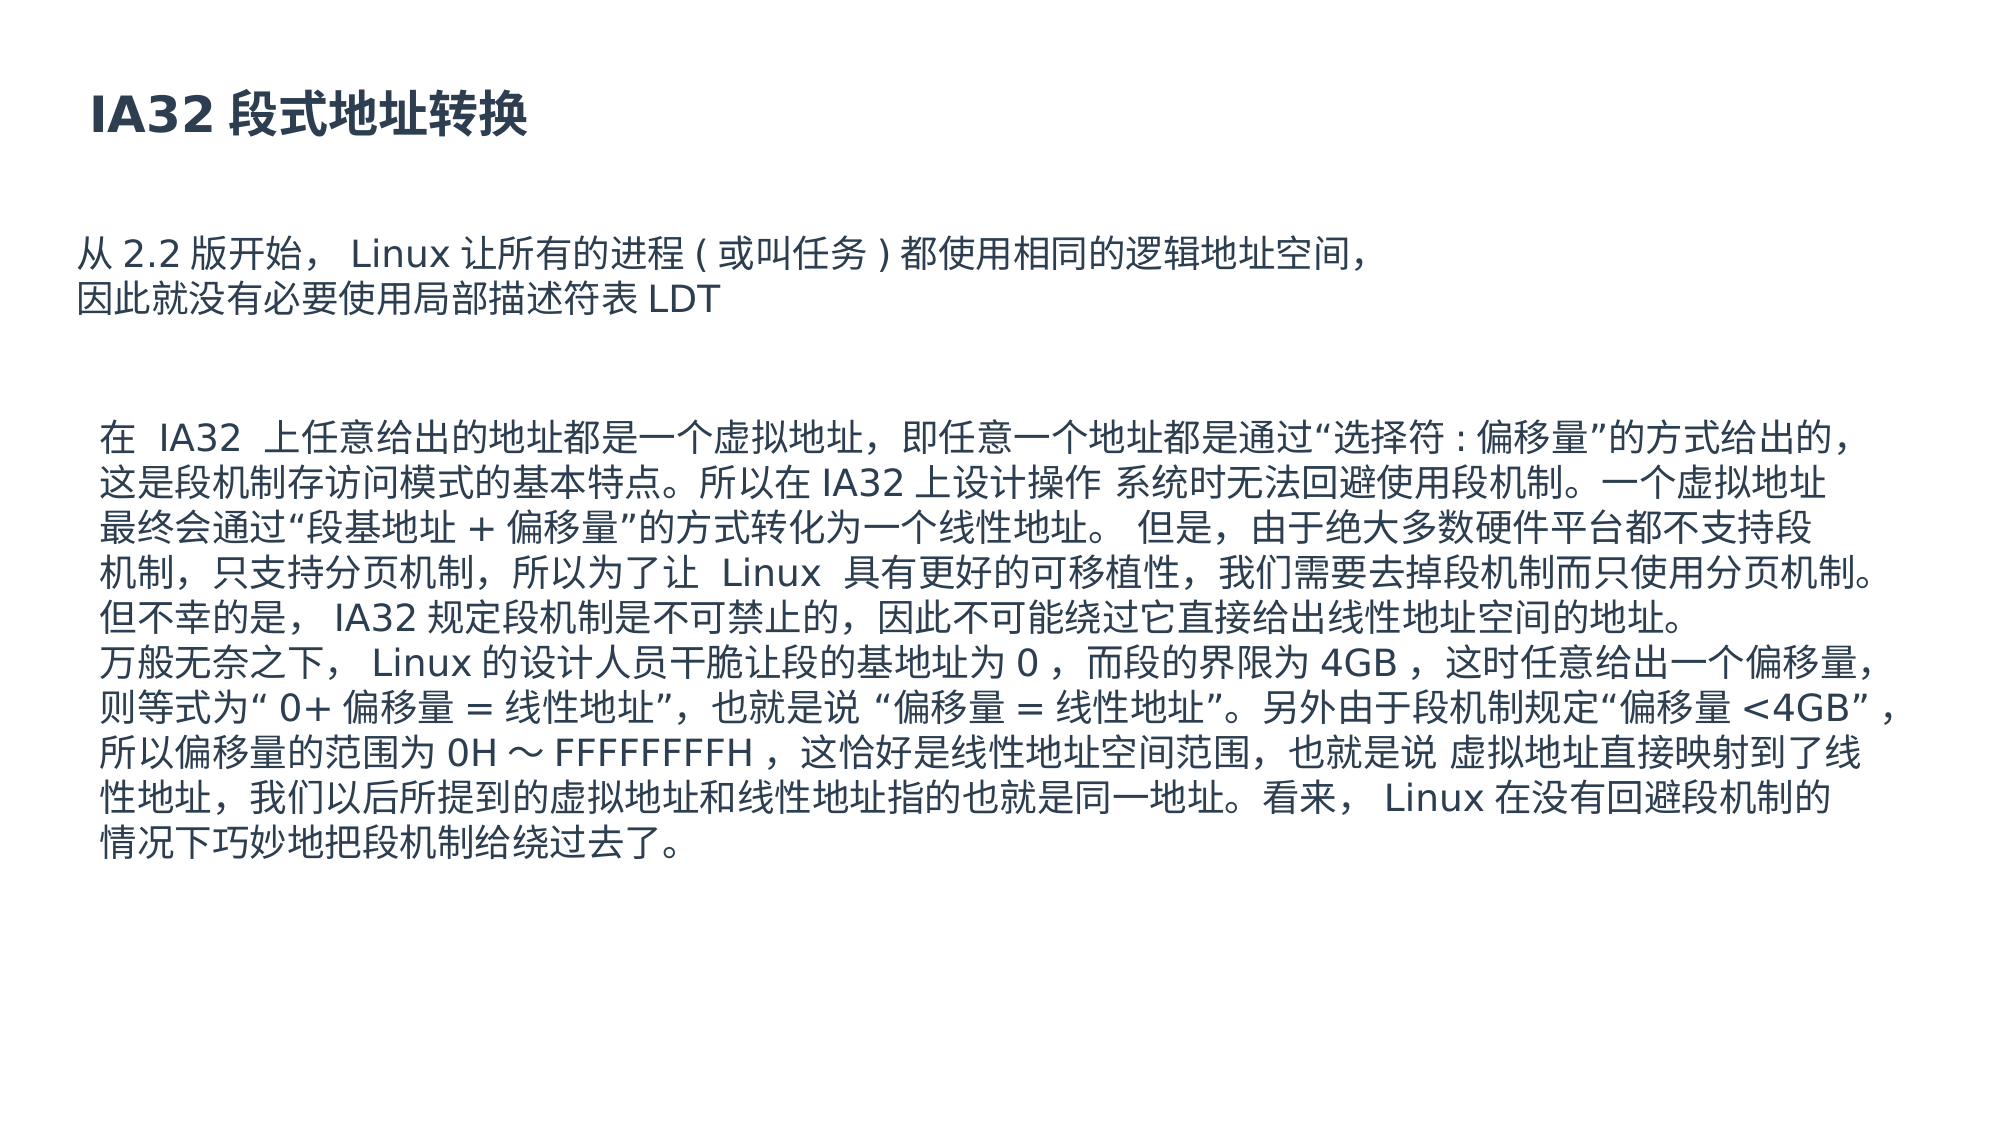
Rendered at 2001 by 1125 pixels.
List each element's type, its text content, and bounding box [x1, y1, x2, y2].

text_box 在 IA32 上任意给出的地址都是一个虚拟地址，即任意一个地址都是通过“选择符:偏移量”的方式给出的， 这是段机制存访问模式的基本特点。所以在IA32上设计操作 系统时无法回避使用段机制。一个虚拟地址 最终会通过“段基地址+偏移量”的方式转化为一个线性地址。 但是，由于绝大多数硬件平台都不支持段 机制，只支持分页机制，所以为了让 Linux 具有更好的可移植性，我们需要去掉段机制而只使用分页机制。 但不幸的是，IA32规定段机制是不可禁止的，因此不可能绕过它直接给出线性地址空间的地址。 万般无奈之下，Linux的设计人员干脆让段的基地址为0，而段的界限为4GB，这时任意给出一个偏移量， 则等式为“0+偏移量=线性地址”，也就是说 “偏移量=线性地址”。另外由于段机制规定“偏移量<4GB”， 所以偏移量的范围为0H～FFFFFFFFH，这恰好是线性地址空间范围，也就是说 虚拟地址直接映射到了线 性地址，我们以后所提到的虚拟地址和线性地址指的也就是同一地址。看来，Linux在没有回避段机制的 情况下巧妙地把段机制给绕过去了。 [85, 406, 1932, 872]
text_box 从2.2版开始，Linux让所有的进程(或叫任务)都使用相同的逻辑地址空间， 因此就没有必要使用局部描述符表LDT [61, 222, 1403, 327]
text_box IA32段式地址转换 [74, 74, 544, 150]
